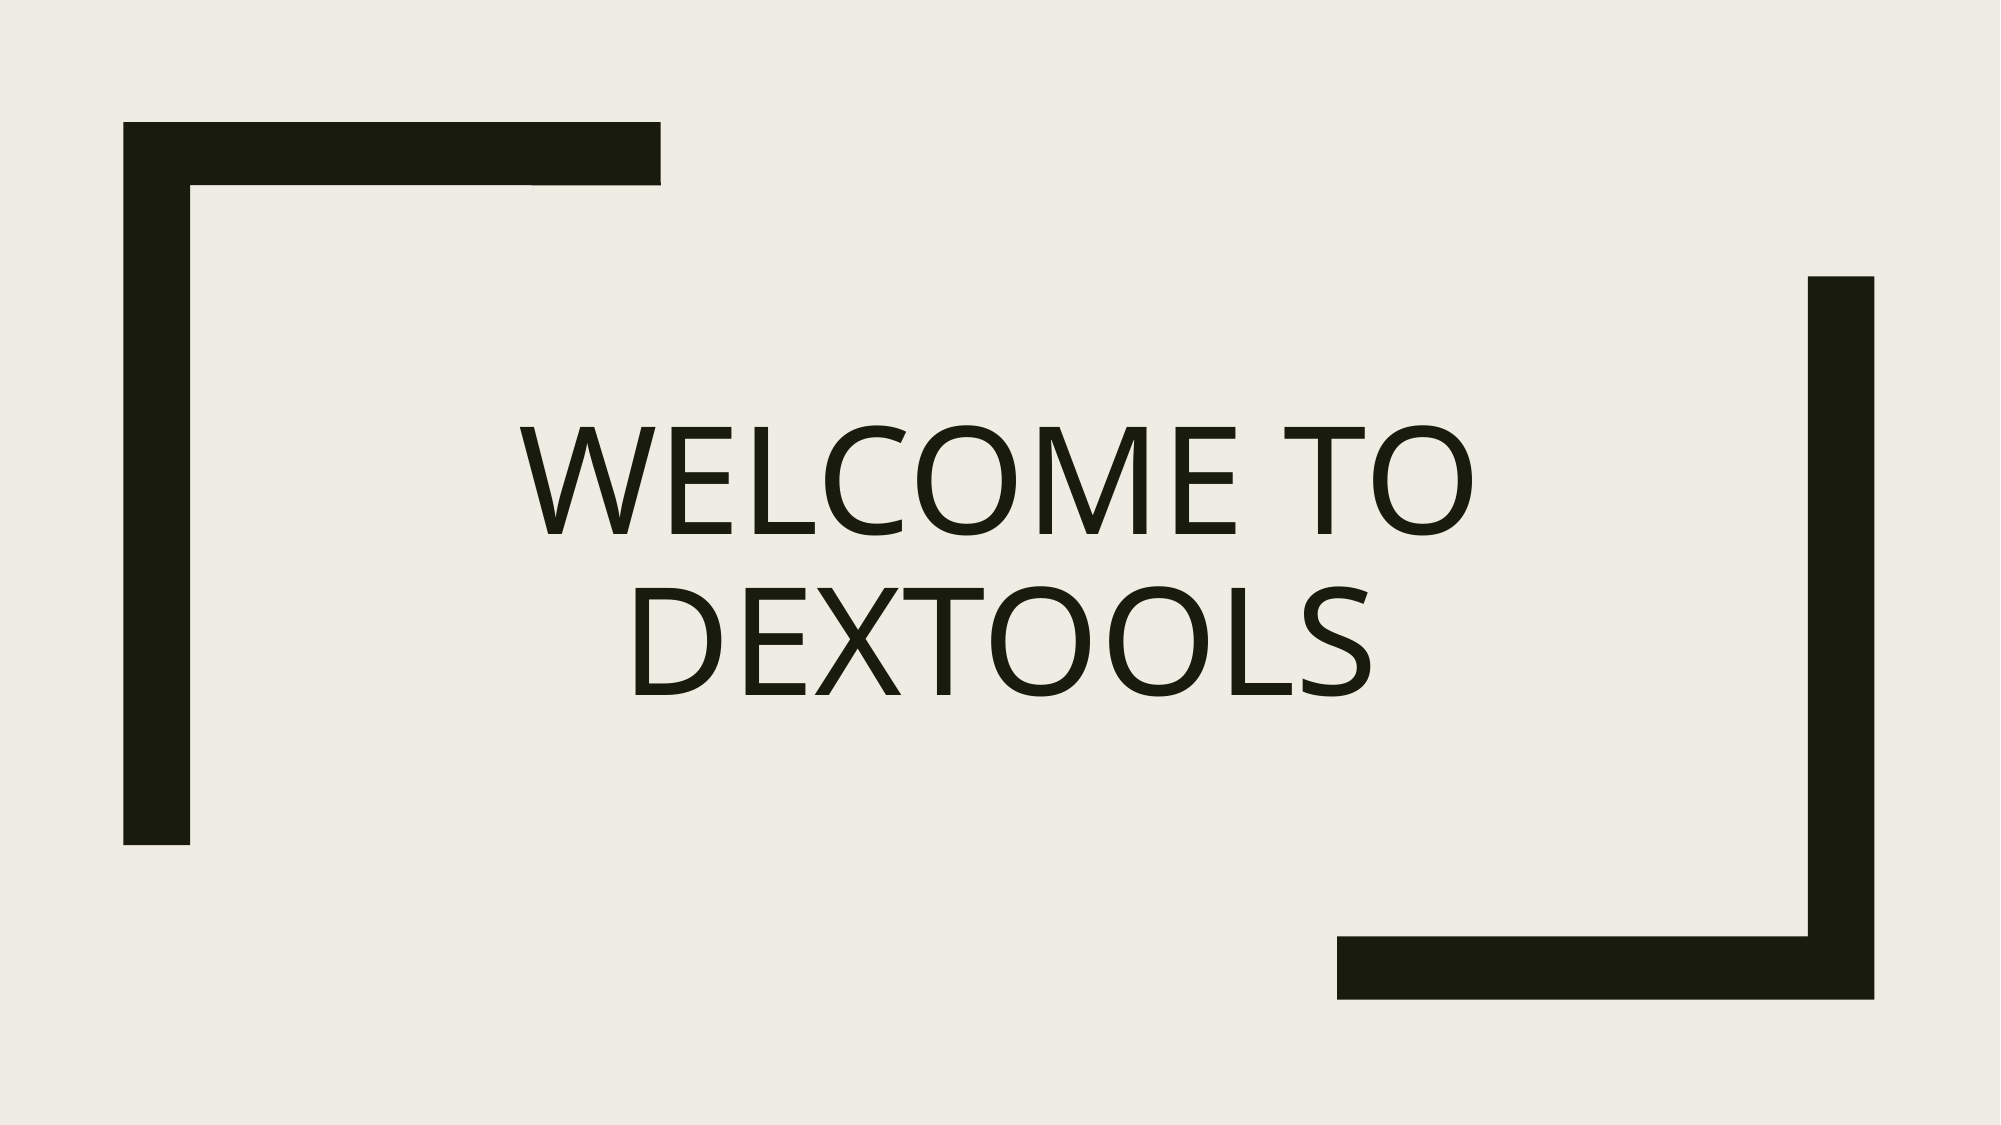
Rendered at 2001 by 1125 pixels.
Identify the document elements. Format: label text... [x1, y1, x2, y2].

title Welcome to DexTools [314, 390, 1686, 735]
